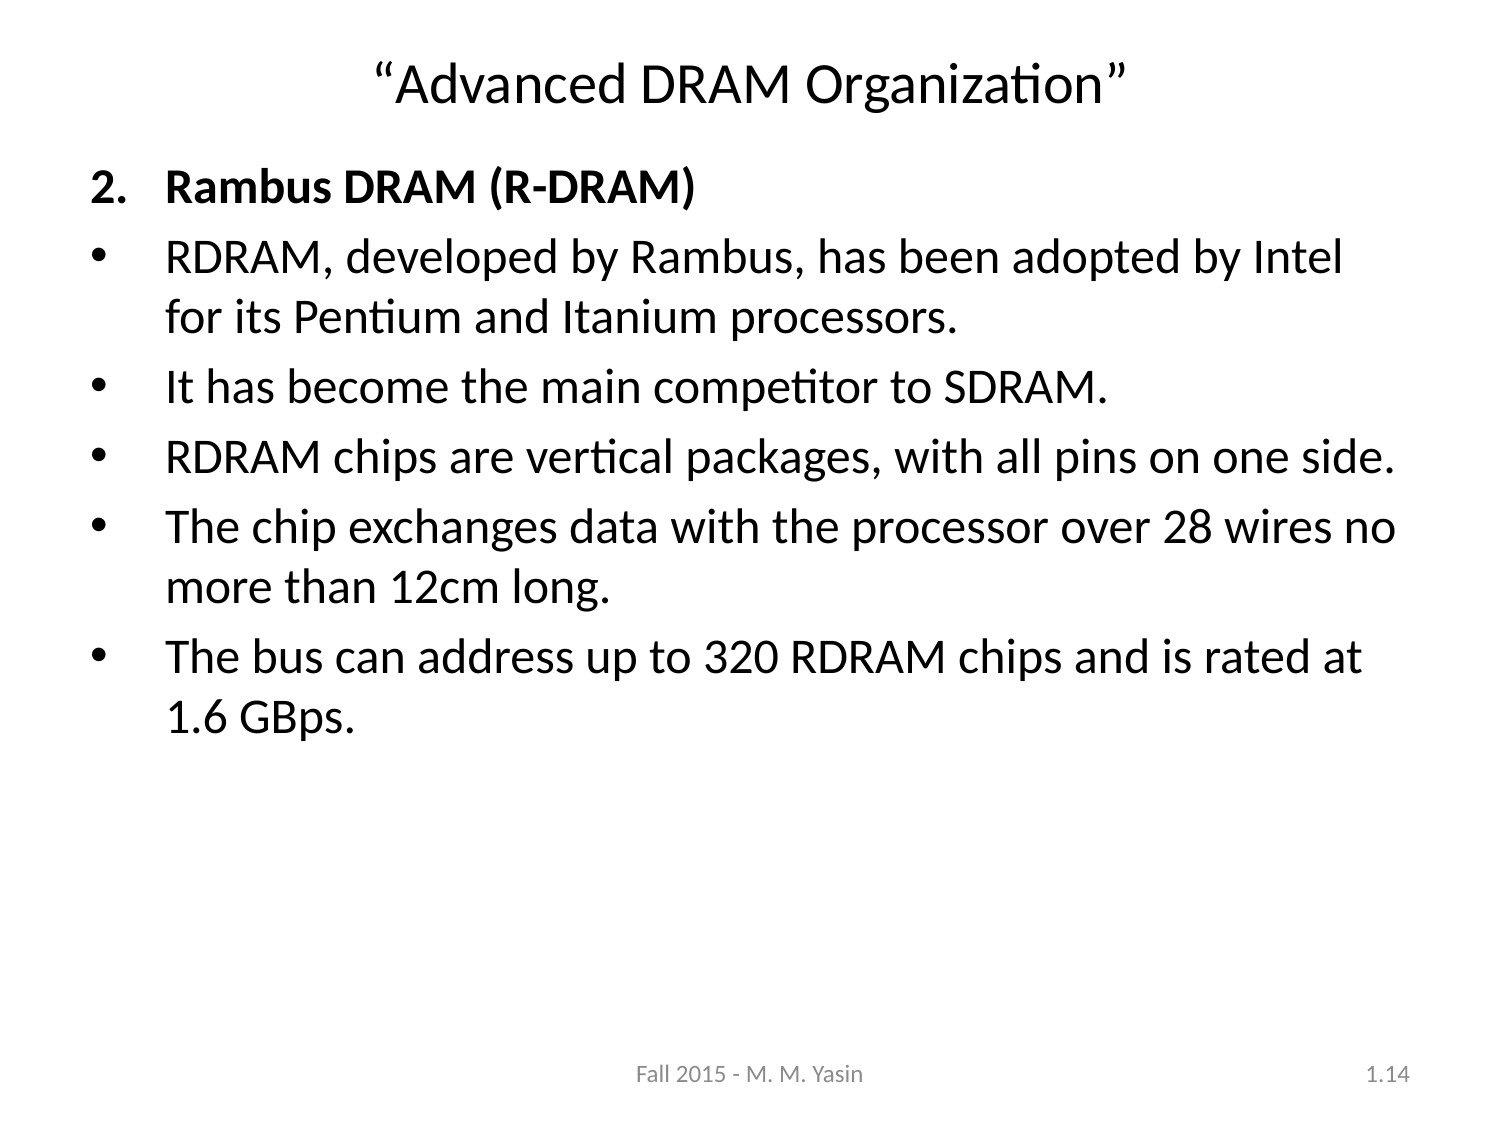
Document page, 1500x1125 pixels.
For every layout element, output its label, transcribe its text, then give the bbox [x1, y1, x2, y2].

footer Fall 2015 - M. M. Yasin [512, 1042, 988, 1103]
slide_number 1.14 [1074, 1042, 1425, 1103]
list “Advanced DRAM Organization” Rambus DRAM (R-DRAM) RDRAM, developed by Rambus, has been adopted by Intel for its Pentium and Itanium processors. It has become the main competitor to SDRAM. RDRAM chips are vertical packages, with all pins on one side. The chip exchanges data with the processor over 28 wires no more than 12cm long. The bus can address up to 320 RDRAM chips and is rated at 1.6 GBps. [75, 37, 1425, 1000]
